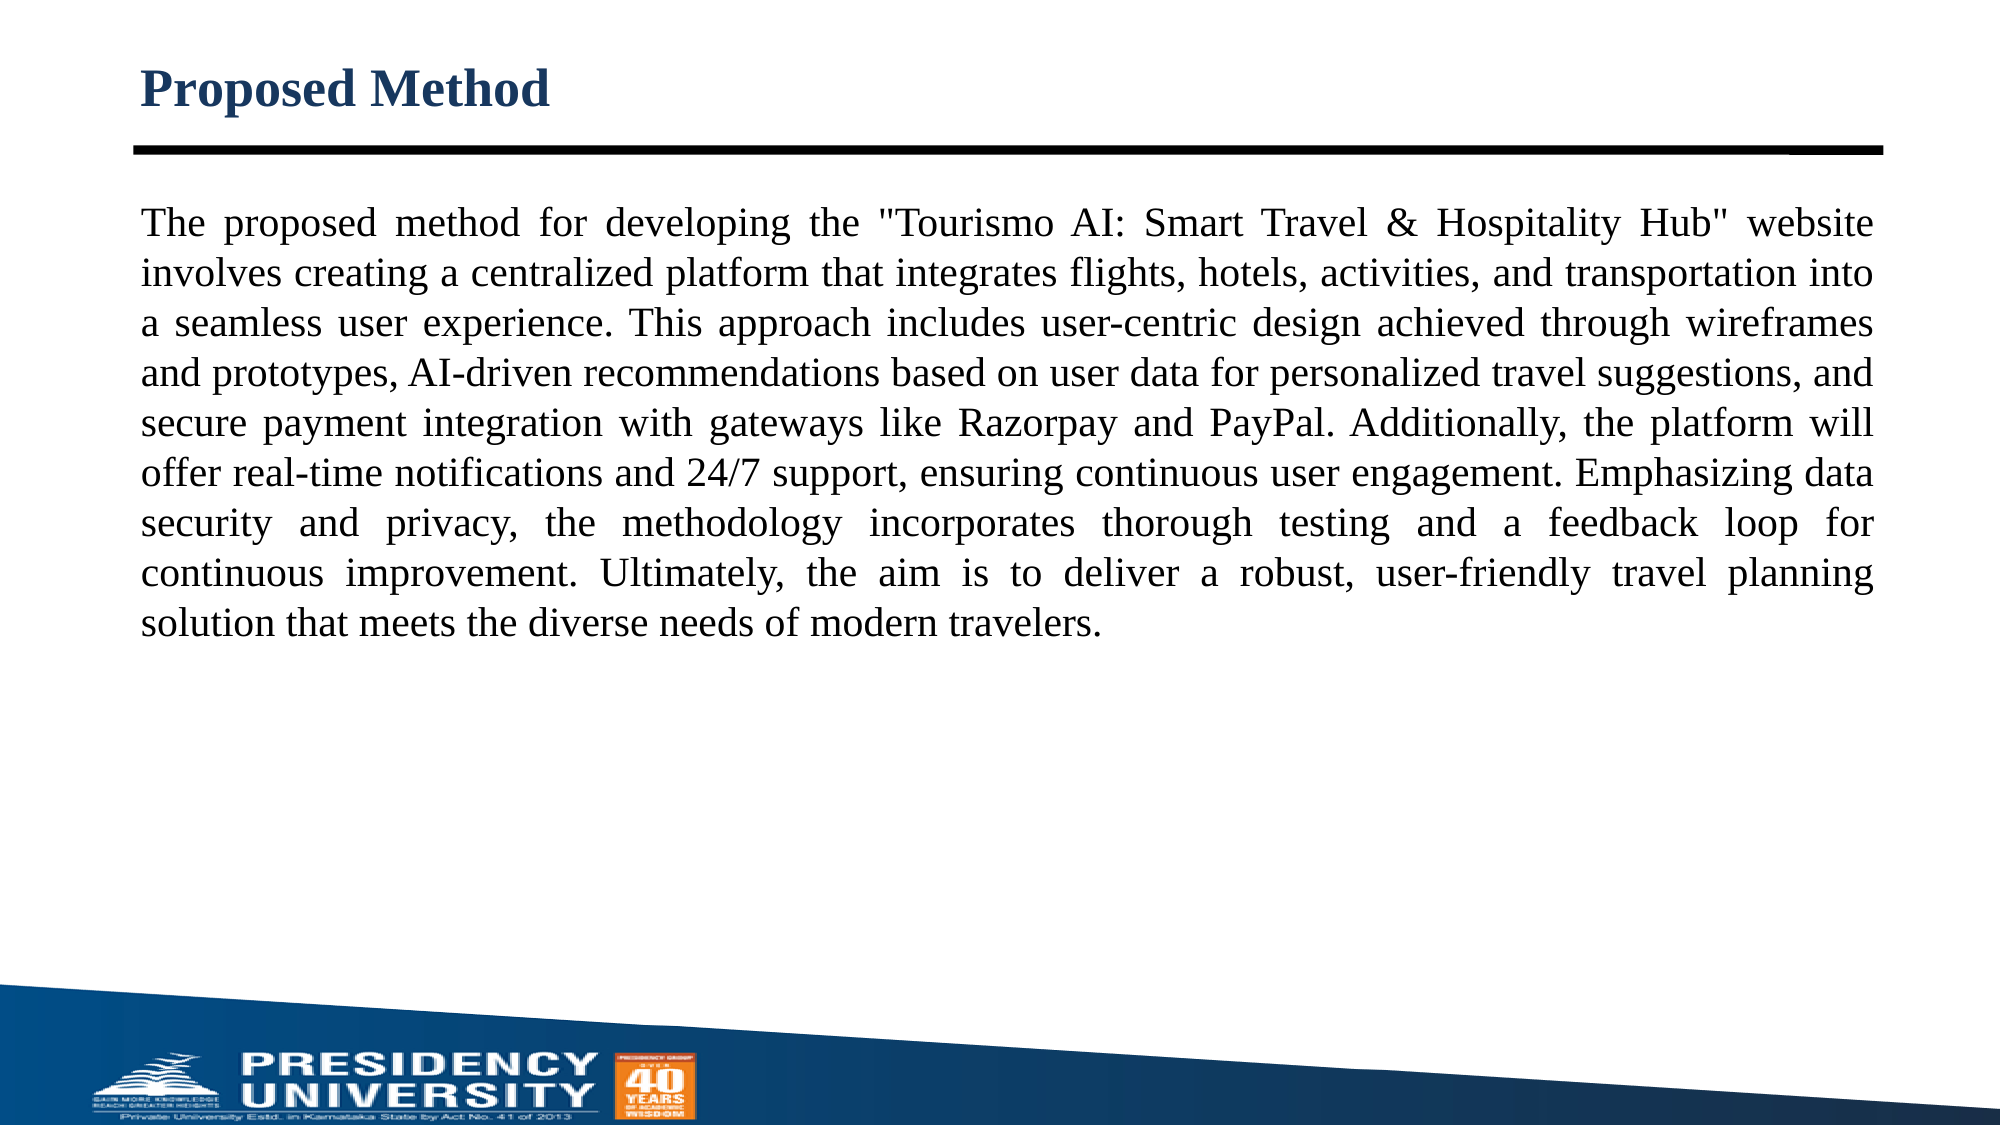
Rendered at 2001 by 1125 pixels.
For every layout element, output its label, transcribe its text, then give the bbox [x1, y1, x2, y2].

title Proposed Method [132, 44, 1884, 126]
list The proposed method for developing the "Tourismo AI: Smart Travel & Hospitality Hub" website involves creating a centralized platform that integrates flights, hotels, activities, and transportation into a seamless user experience. This approach includes user-centric design achieved through wireframes and prototypes, AI-driven recommendations based on user data for personalized travel suggestions, and secure payment integration with gateways like Razorpay and PayPal. Additionally, the platform will offer real-time notifications and 24/7 support, ensuring continuous user engagement. Emphasizing data security and privacy, the methodology incorporates thorough testing and a feedback loop for continuous improvement. Ultimately, the aim is to deliver a robust, user-friendly travel planning solution that meets the diverse needs of modern travelers. [132, 186, 1884, 1001]
picture [0, 982, 2000, 1125]
